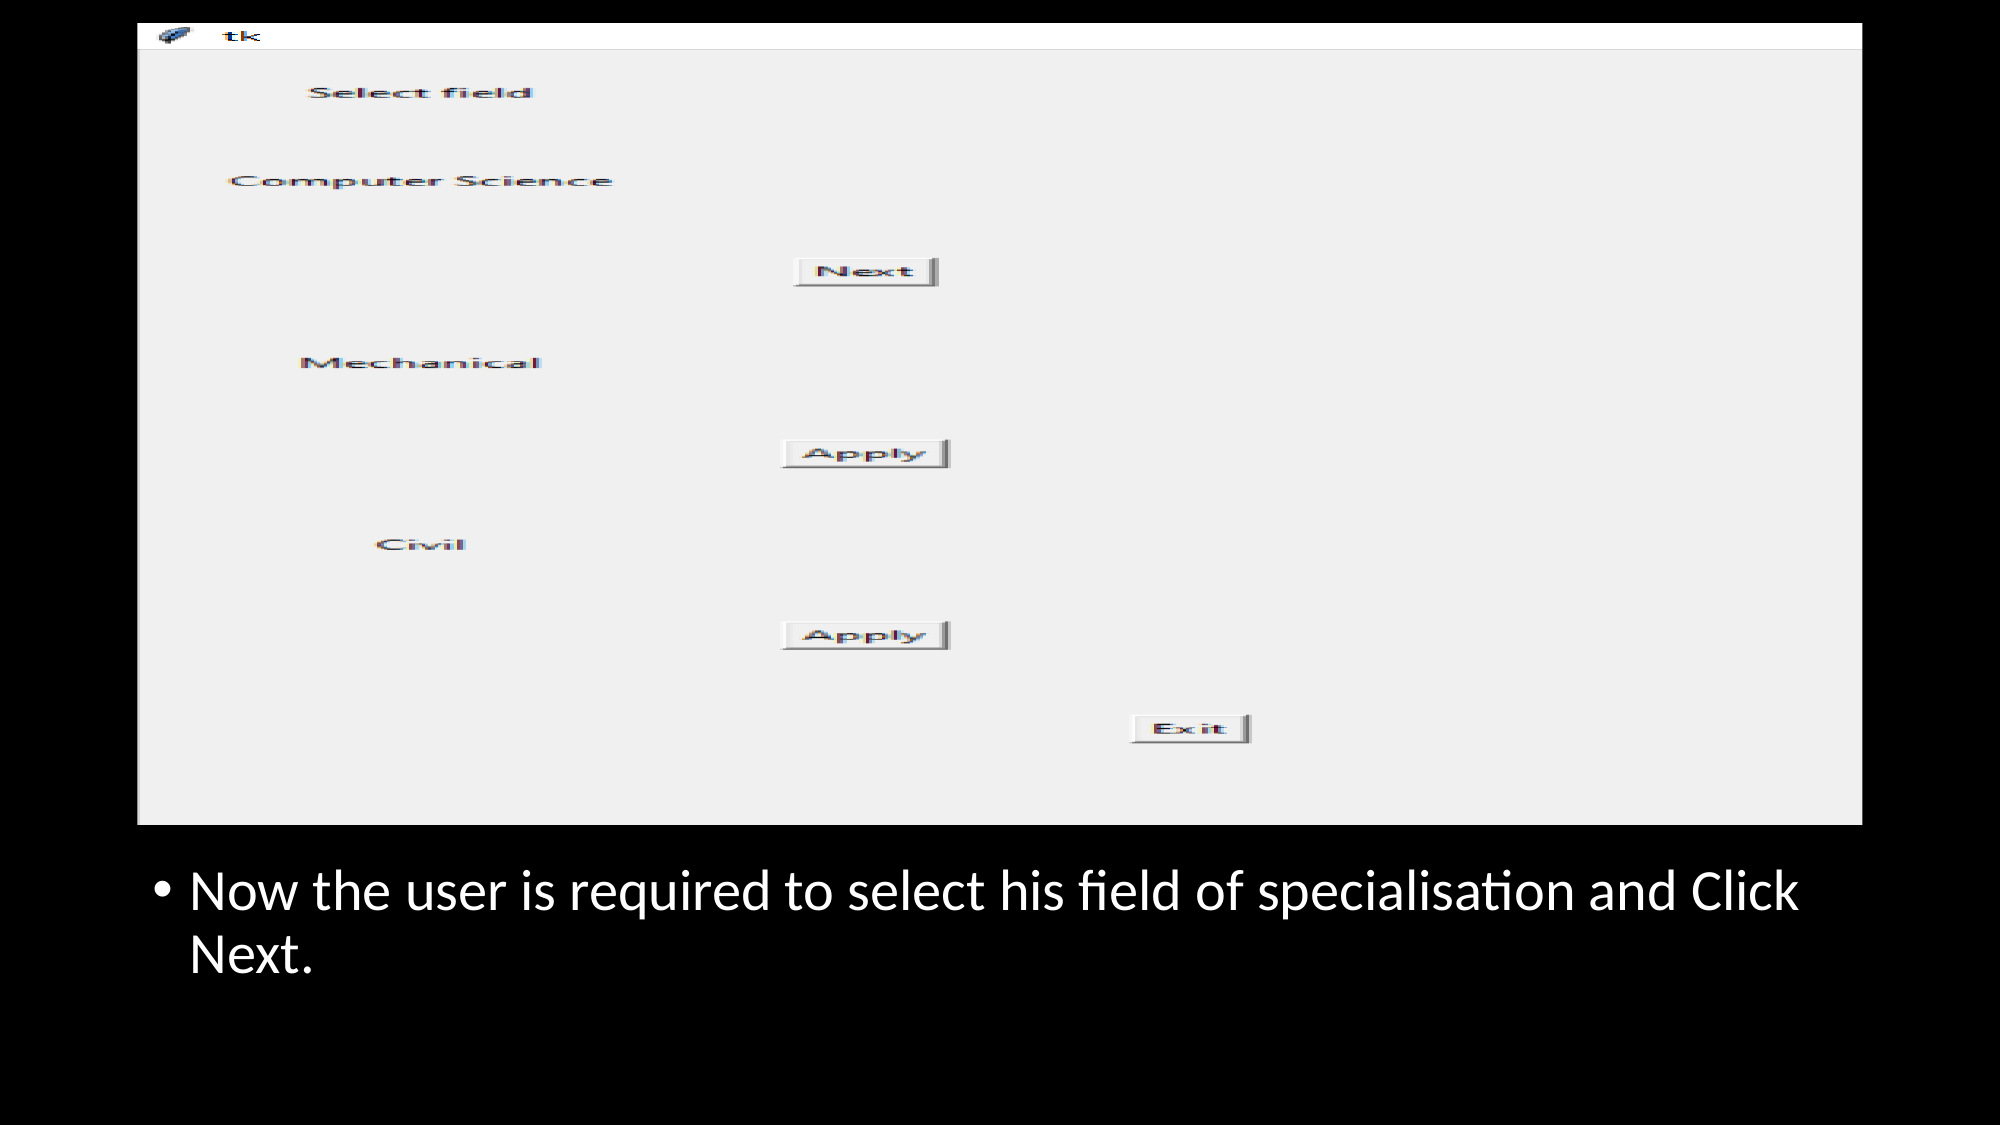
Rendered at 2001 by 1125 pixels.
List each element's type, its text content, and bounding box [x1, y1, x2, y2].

list Now the user is required to select his field of specialisation and Click Next. [137, 852, 1863, 1070]
picture [137, 23, 1863, 825]
